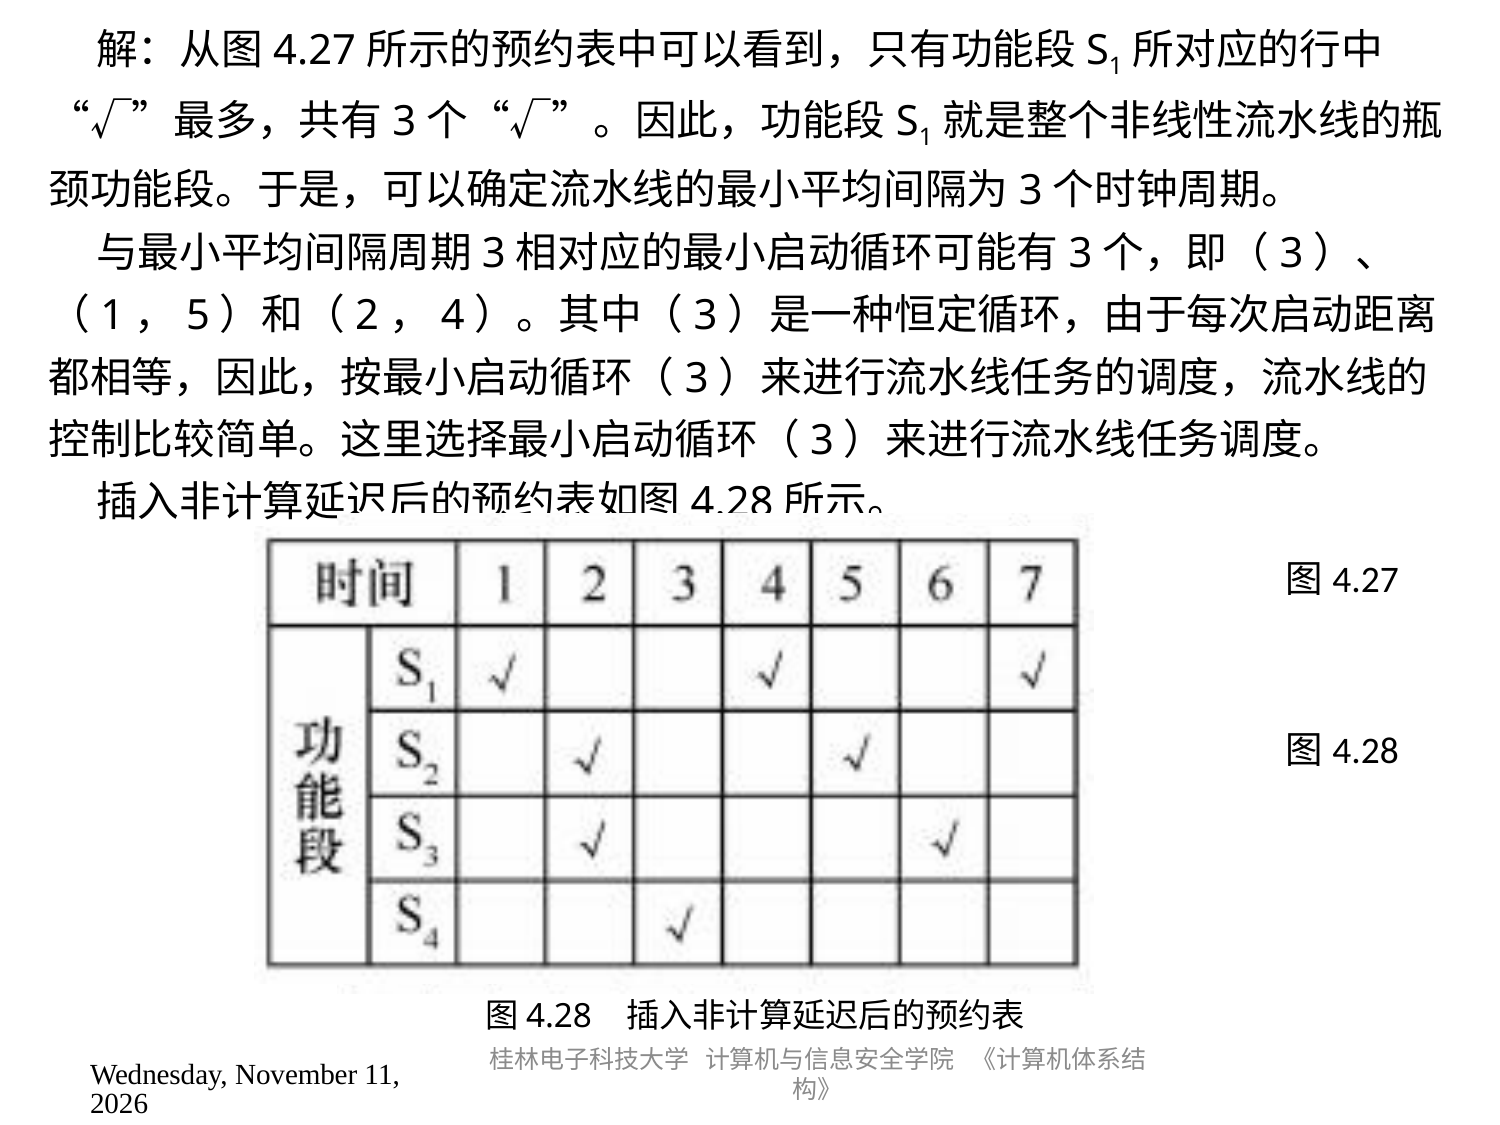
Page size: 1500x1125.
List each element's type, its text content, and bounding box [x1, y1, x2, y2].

picture [254, 513, 1094, 995]
slide_number [1074, 1042, 1425, 1103]
slide_number [75, 1042, 425, 1103]
text_box 图4.28 [1271, 718, 1422, 778]
footer 桂林电子科技大学 计算机与信息安全学院 《计算机体系结构》 [454, 1044, 1074, 1103]
text_box 解：从图4.27所示的预约表中可以看到，只有功能段S1所对应的行中“√”最多，共有3个“√”。因此，功能段S1就是整个非线性流水线的瓶颈功能段。于是，可以确定流水线的最小平均间隔为3个时钟周期。 与最小平均间隔周期3相对应的最小启动循环可能有3个，即（3）、（1，5）和（2，4）。其中（3）是一种恒定循环，由于每次启动距离都相等，因此，按最小启动循环（3）来进行流水线任务的调度，流水线的控制比较简单。这里选择最小启动循环（3）来进行流水线任务调度。 插入非计算延迟后的预约表如图4.28所示。 [33, 0, 1481, 533]
text_box 图4.27 [1271, 547, 1422, 607]
text_box 图4.28 插入非计算延迟后的预约表 [470, 1003, 1041, 1042]
